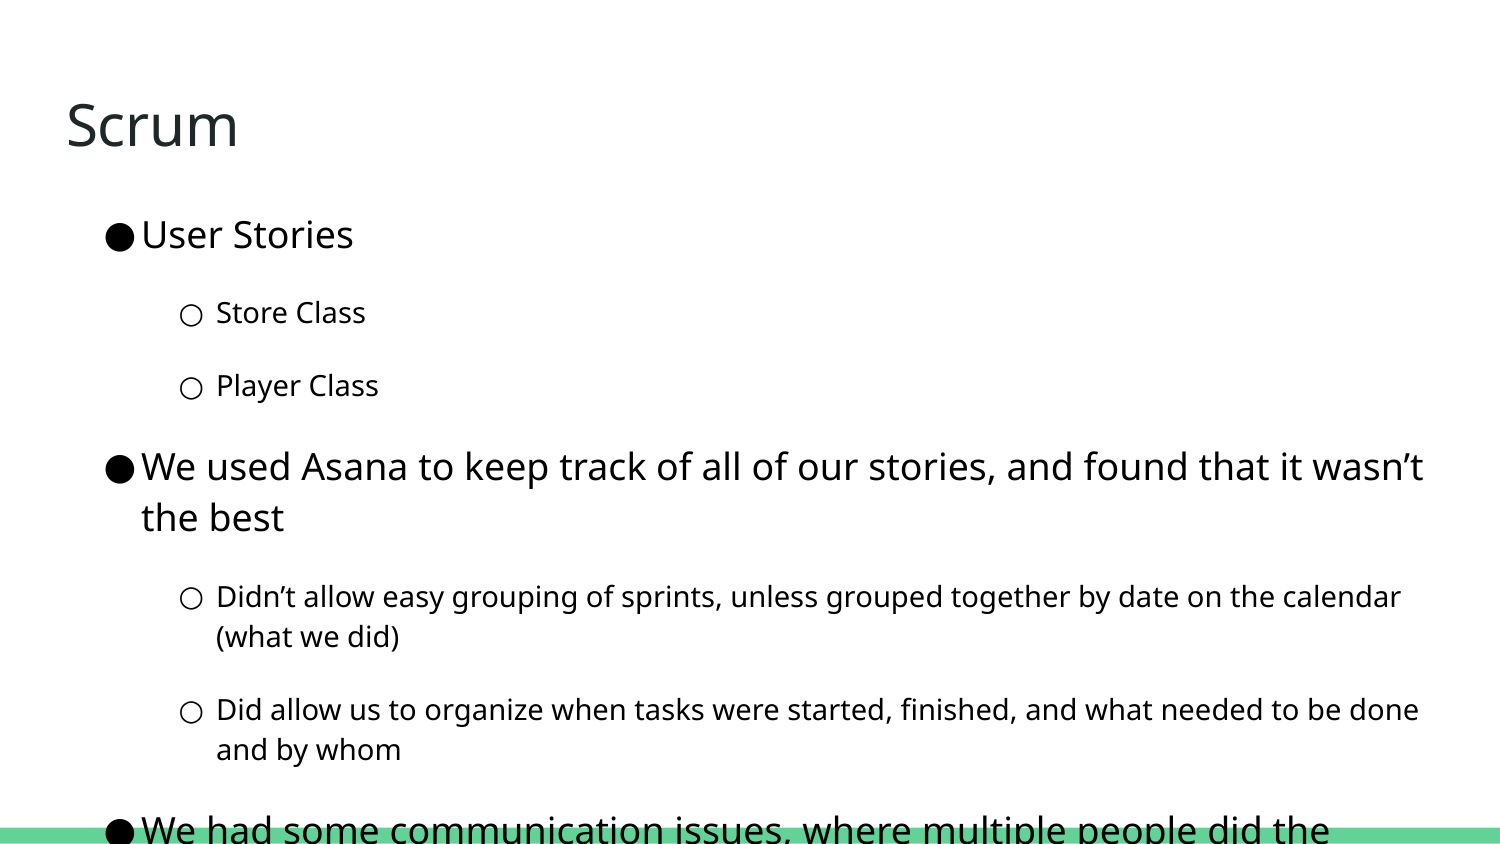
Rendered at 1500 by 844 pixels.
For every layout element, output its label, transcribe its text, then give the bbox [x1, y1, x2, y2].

title Scrum [51, 72, 1449, 167]
list User Stories Store Class Player Class We used Asana to keep track of all of our stories, and found that it wasn’t the best Didn’t allow easy grouping of sprints, unless grouped together by date on the calendar (what we did) Did allow us to organize when tasks were started, finished, and what needed to be done and by whom We had some communication issues, where multiple people did the same class, but it ended up making the classes better coded and more efficient [51, 189, 1449, 750]
